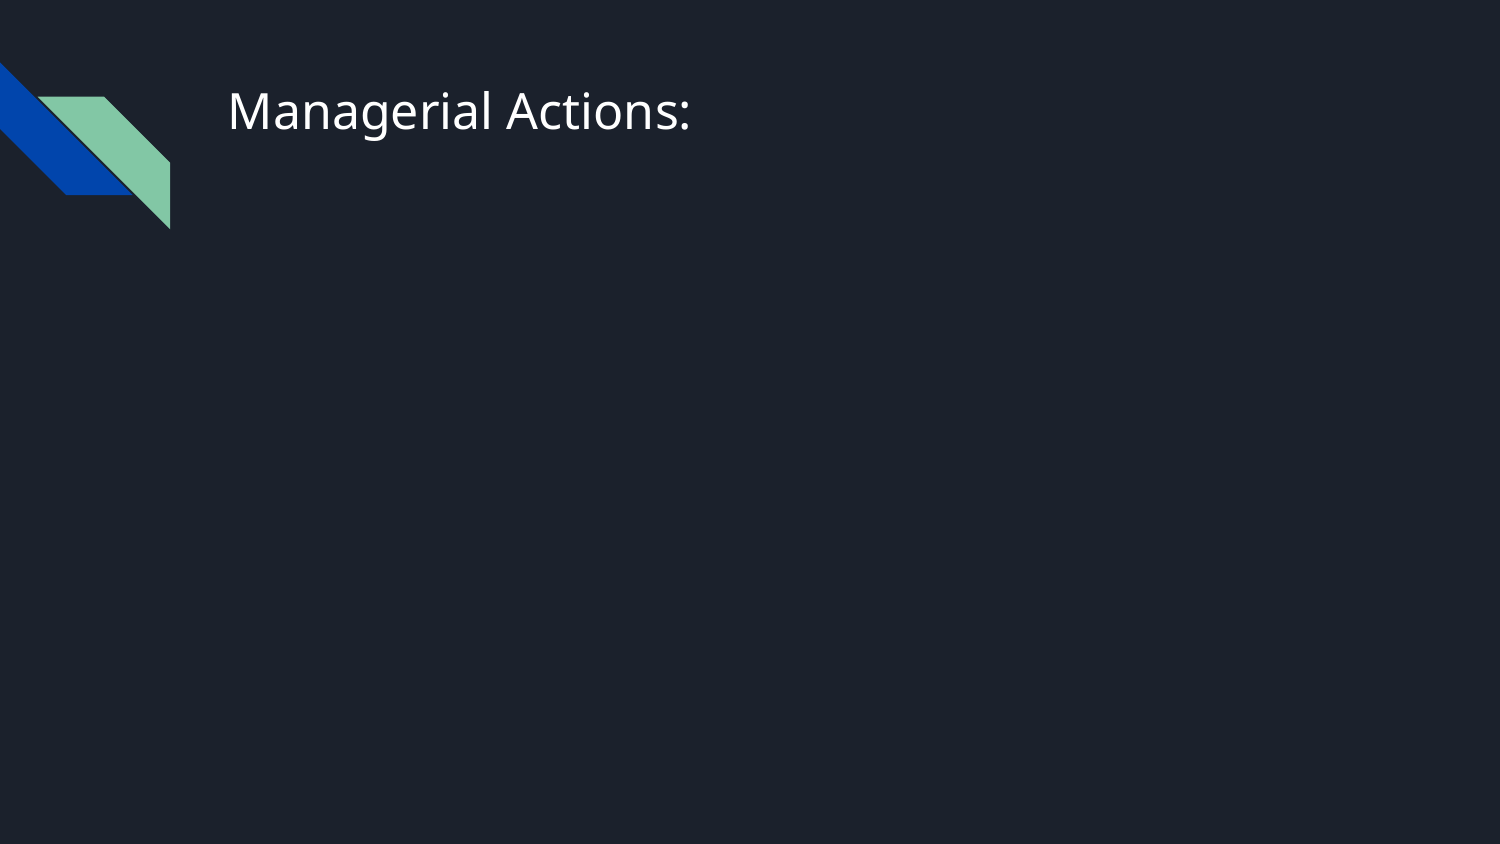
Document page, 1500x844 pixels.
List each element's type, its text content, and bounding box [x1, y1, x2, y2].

title Managerial Actions: [212, 64, 1368, 215]
